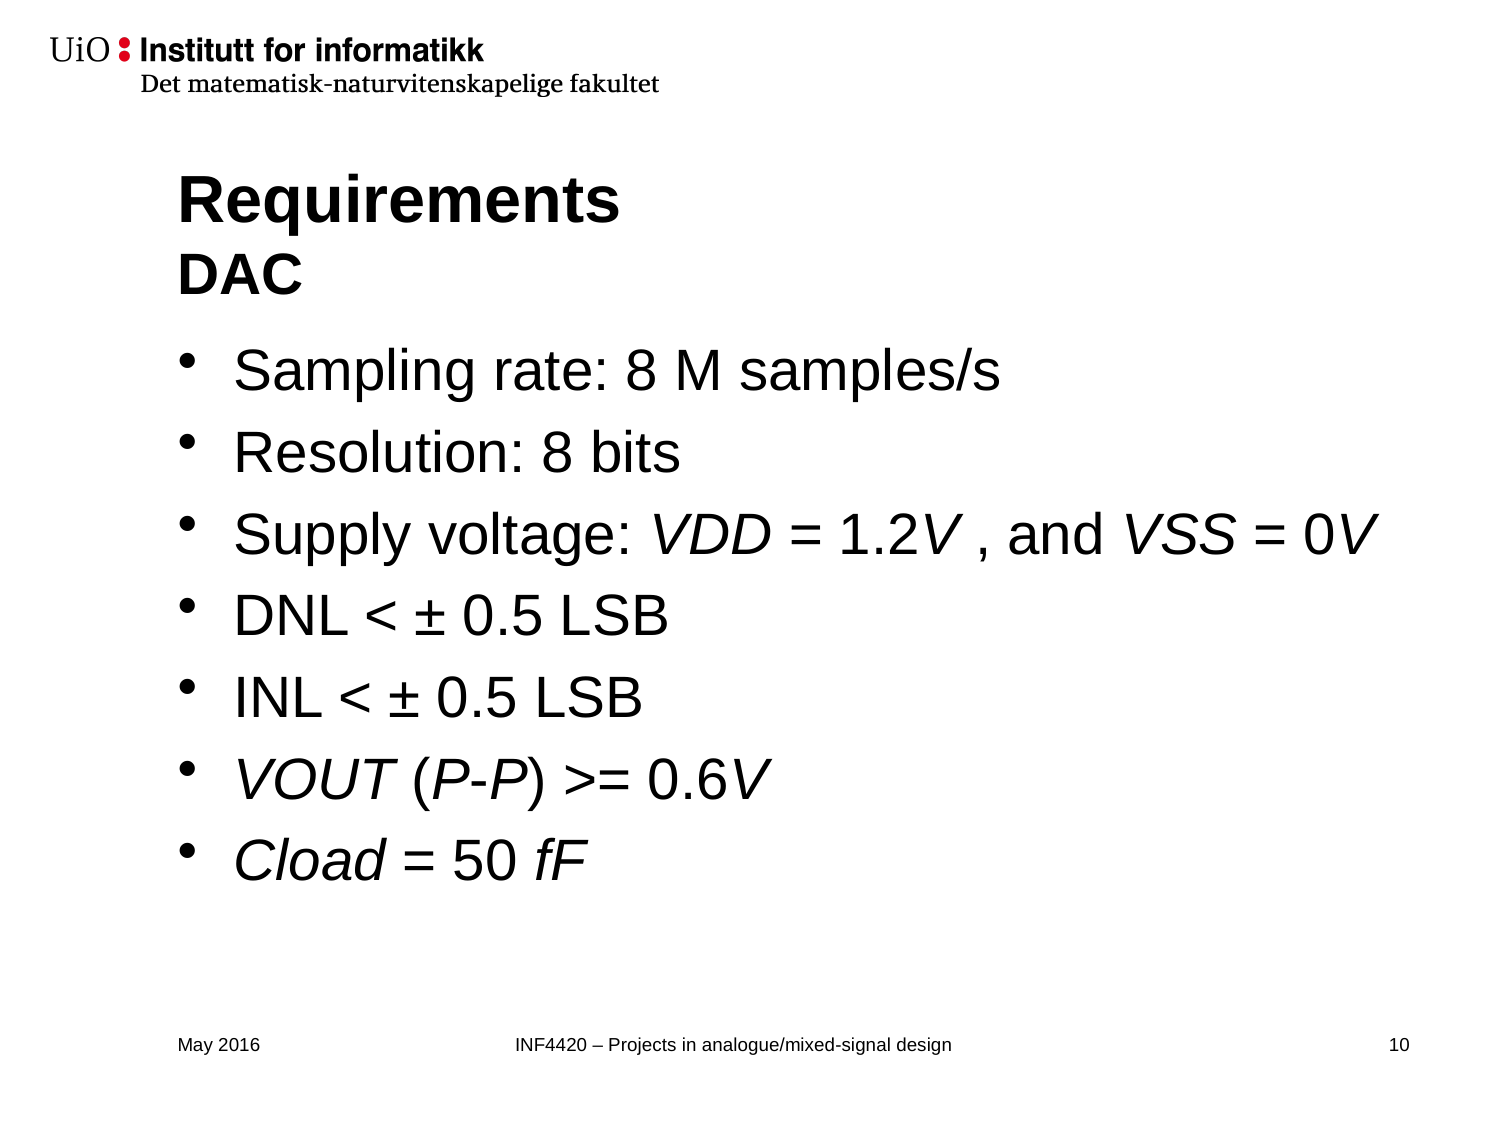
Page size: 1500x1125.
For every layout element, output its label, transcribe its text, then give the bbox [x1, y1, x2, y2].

picture [50, 37, 659, 97]
slide_number 11 [1312, 1024, 1426, 1101]
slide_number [162, 1024, 476, 1101]
list Sampling rate: 8 M samples/s Resolution: 8 bits Supply voltage: VDD = 1.2V , and VSS = 0V DNL < ± 0.5 LSB INL < ± 0.5 LSB VOUT (P-P) >= 0.6V Cload = 50 fF [162, 324, 1426, 1001]
title Requirements DAC [162, 137, 1426, 324]
footer INF4420 – Projects in analogue/mixed-signal design [499, 1024, 1288, 1101]
